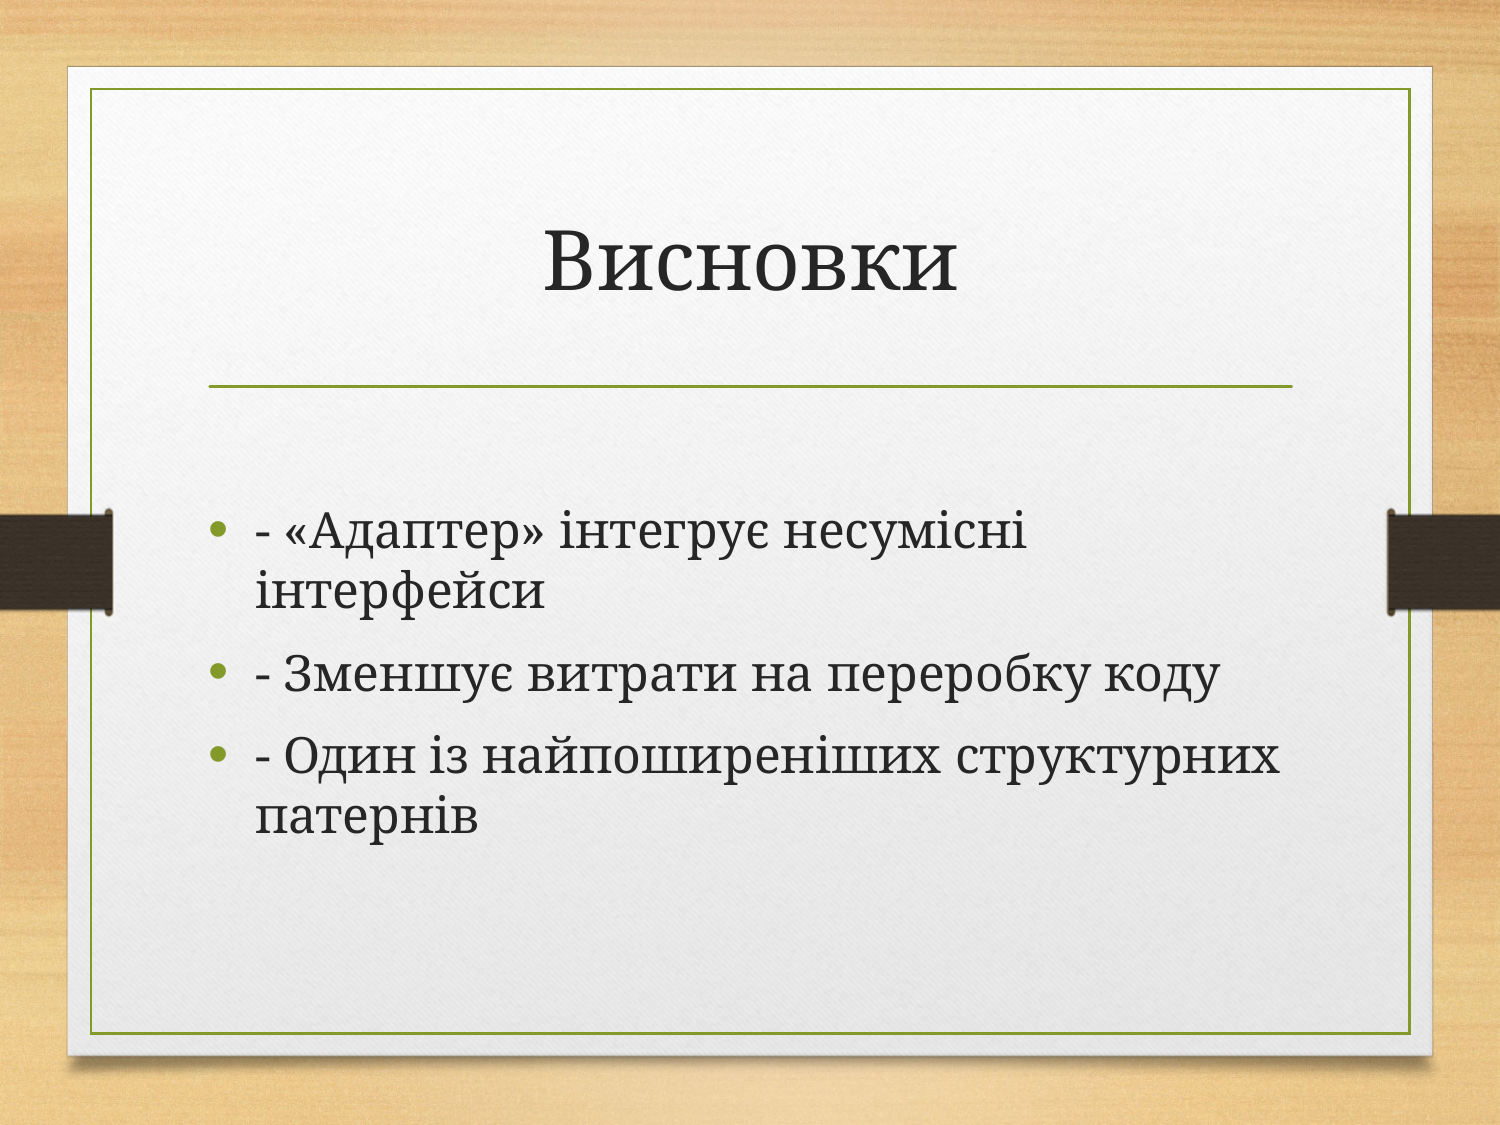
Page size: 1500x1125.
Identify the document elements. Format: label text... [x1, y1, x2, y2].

title Висновки [193, 150, 1309, 365]
picture [0, 0, 1500, 1125]
list - «Адаптер» інтегрує несумісні інтерфейси - Зменшує витрати на переробку коду - Один із найпоширеніших структурних патернів [193, 408, 1309, 974]
